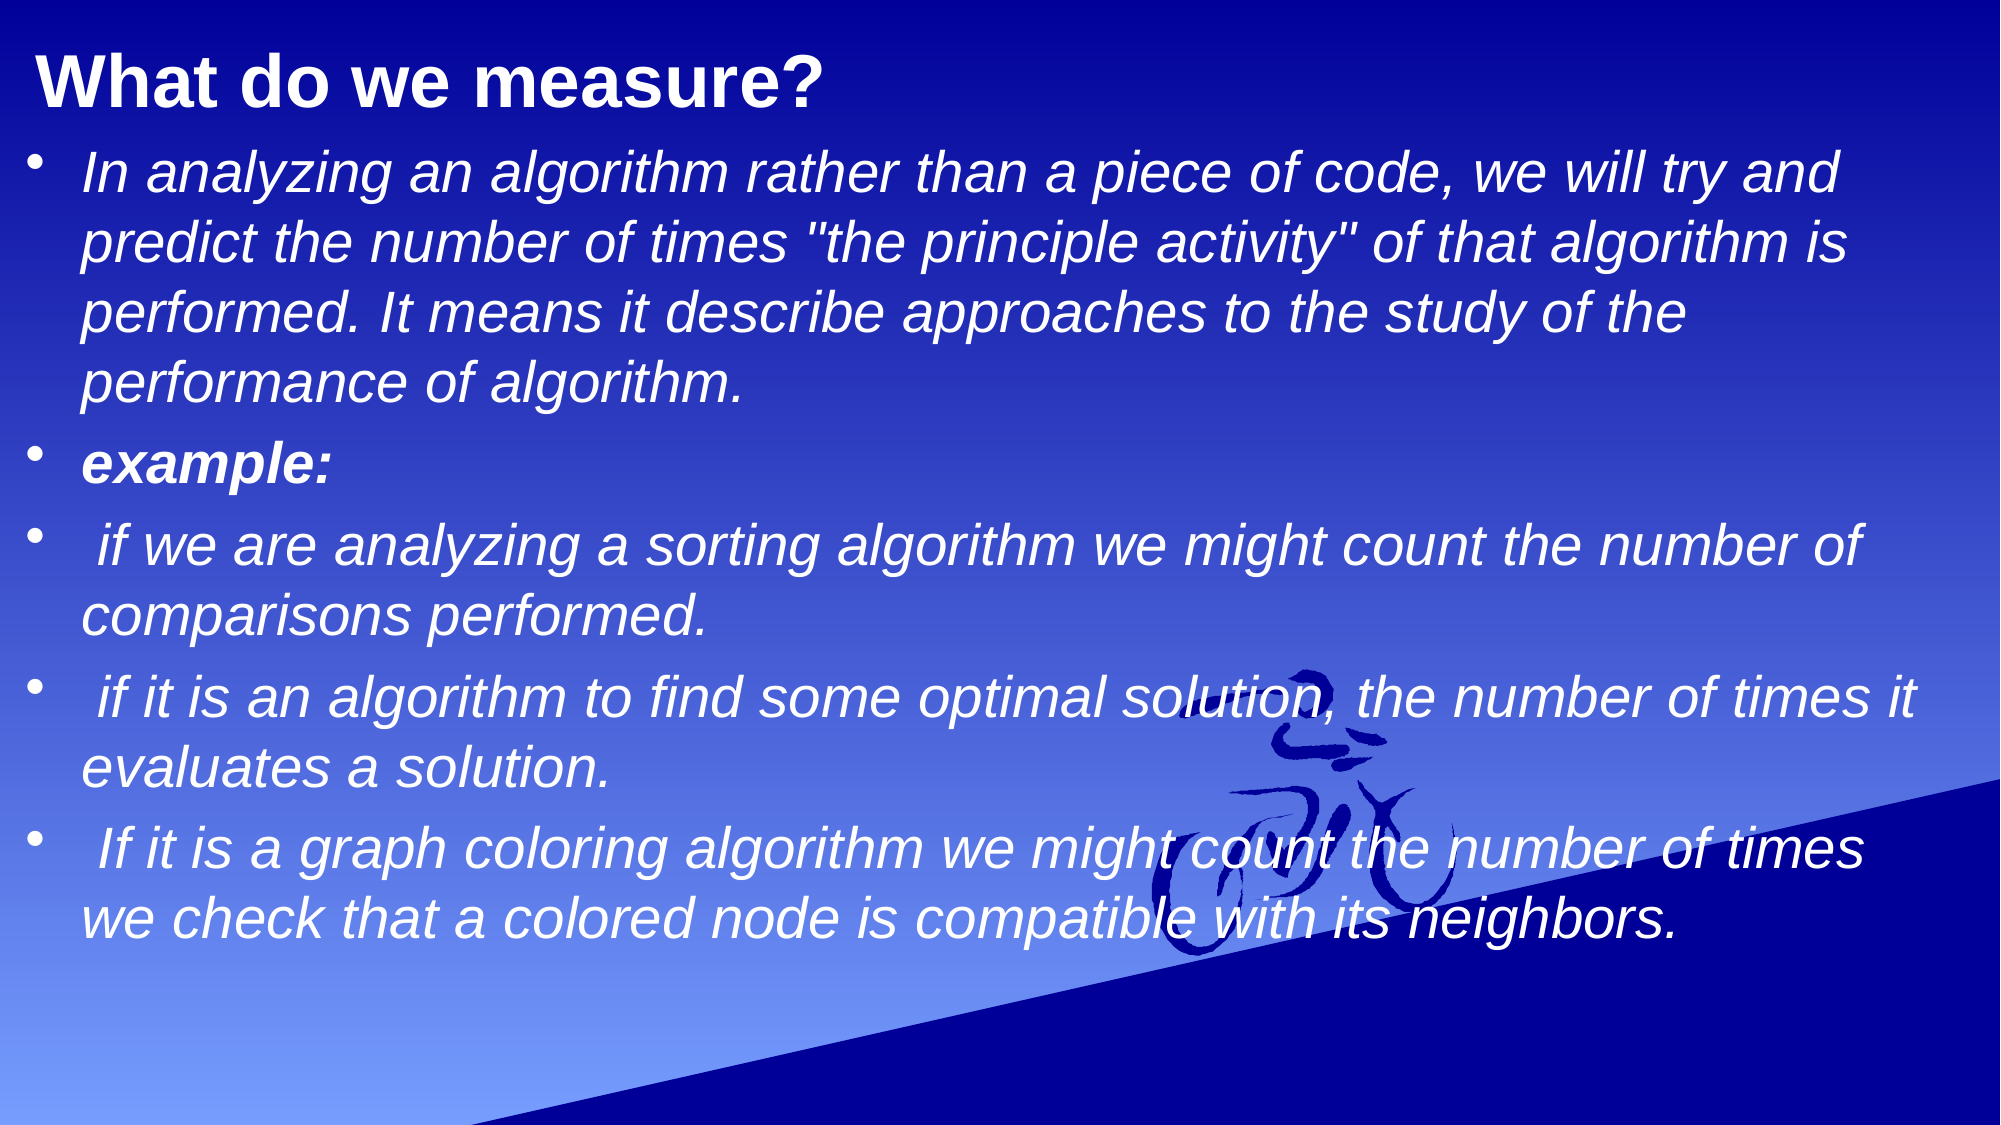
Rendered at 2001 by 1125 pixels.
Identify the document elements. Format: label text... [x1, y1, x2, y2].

list In analyzing an algorithm rather than a piece of code, we will try and predict the number of times "the principle activity" of that algorithm is performed. It means it describe approaches to the study of the performance of algorithm. example: if we are analyzing a sorting algorithm we might count the number of comparisons performed. if it is an algorithm to find some optimal solution, the number of times it evaluates a solution. If it is a graph coloring algorithm we might count the number of times we check that a colored node is compatible with its neighbors. [10, 126, 1962, 999]
title What do we measure? [20, 0, 1747, 126]
